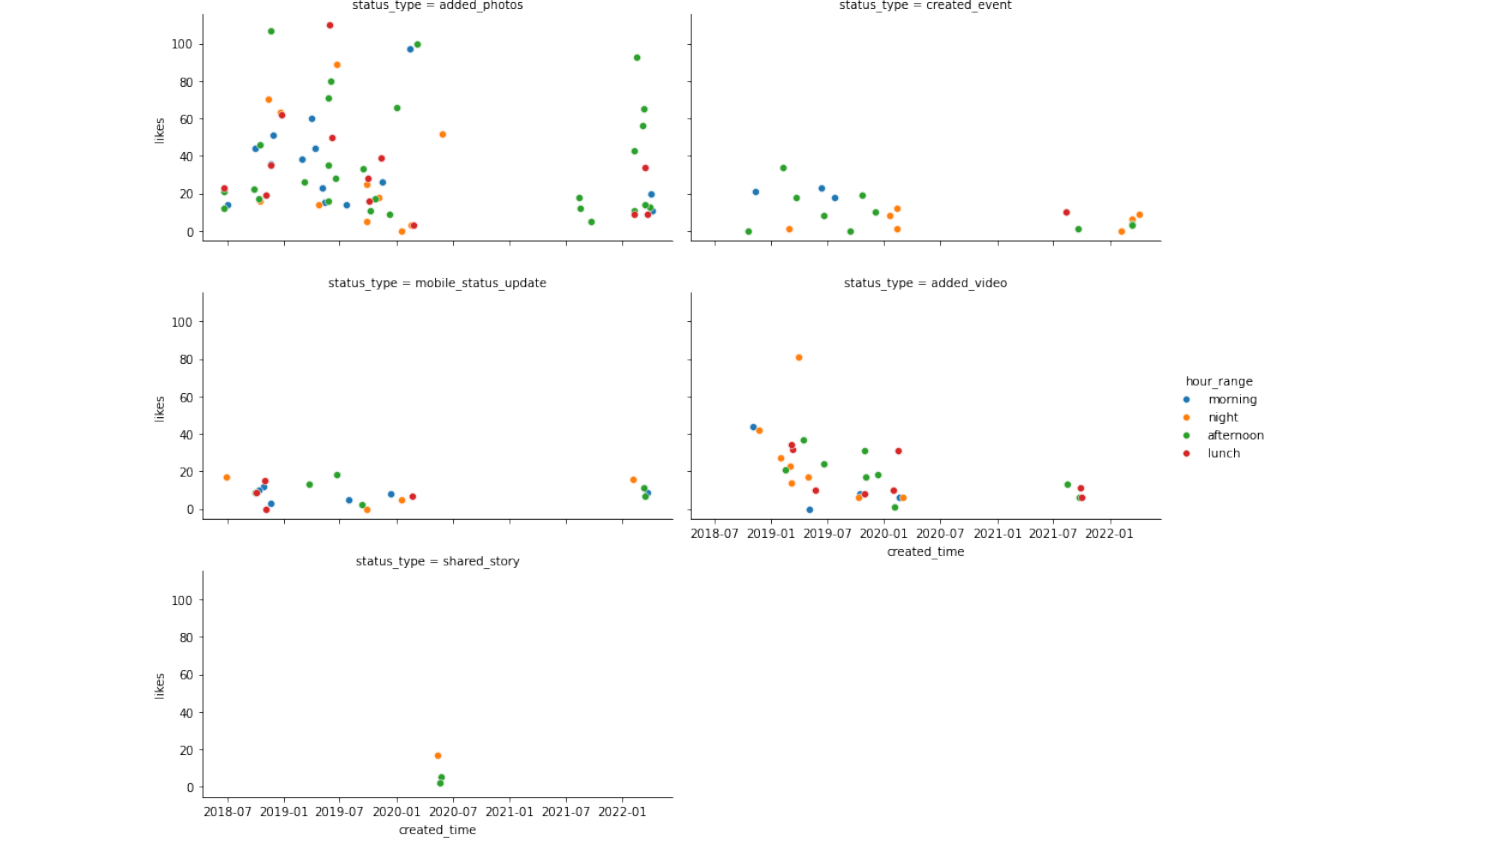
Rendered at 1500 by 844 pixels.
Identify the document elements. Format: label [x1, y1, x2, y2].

picture [146, 0, 1276, 844]
